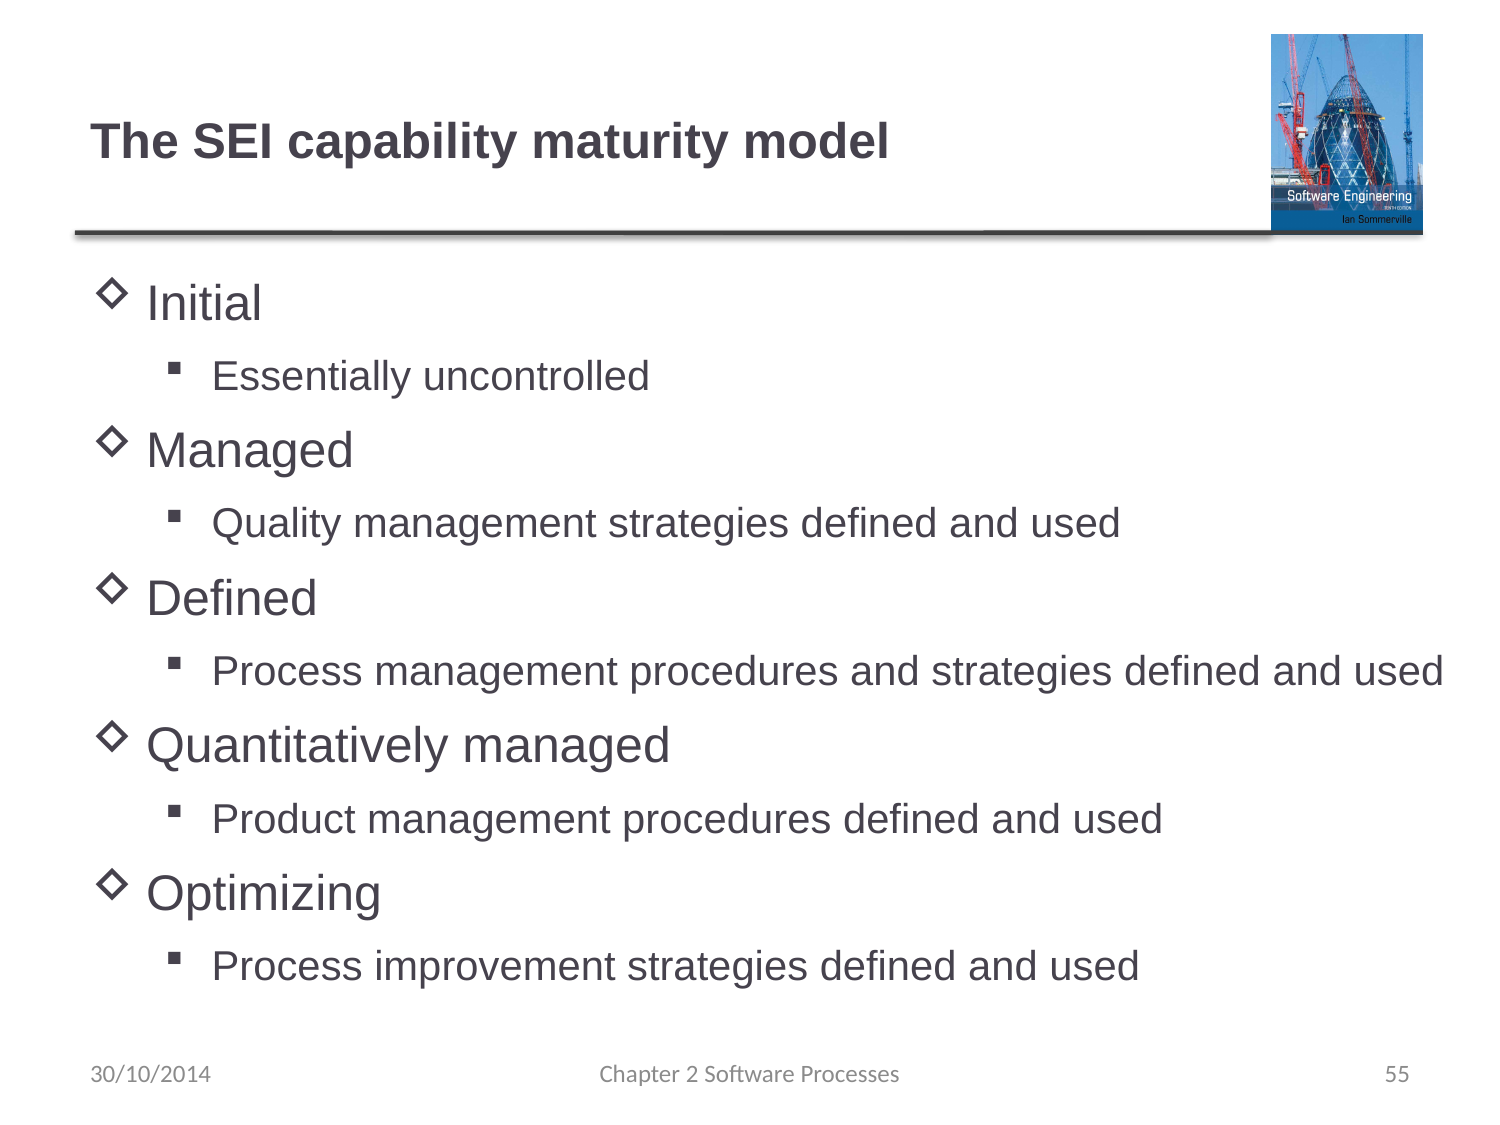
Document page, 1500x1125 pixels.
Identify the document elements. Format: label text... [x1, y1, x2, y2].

footer Chapter 2 Software Processes [512, 1042, 988, 1103]
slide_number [75, 1042, 425, 1103]
picture [1271, 34, 1423, 230]
title The SEI capability maturity model [74, 44, 1272, 233]
slide_number 55 [1074, 1042, 1425, 1103]
list Initial Essentially uncontrolled Managed Quality management strategies defined and used Defined Process management procedures and strategies defined and used Quantitatively managed Product management procedures defined and used Optimizing Process improvement strategies defined and used [75, 262, 1469, 1005]
